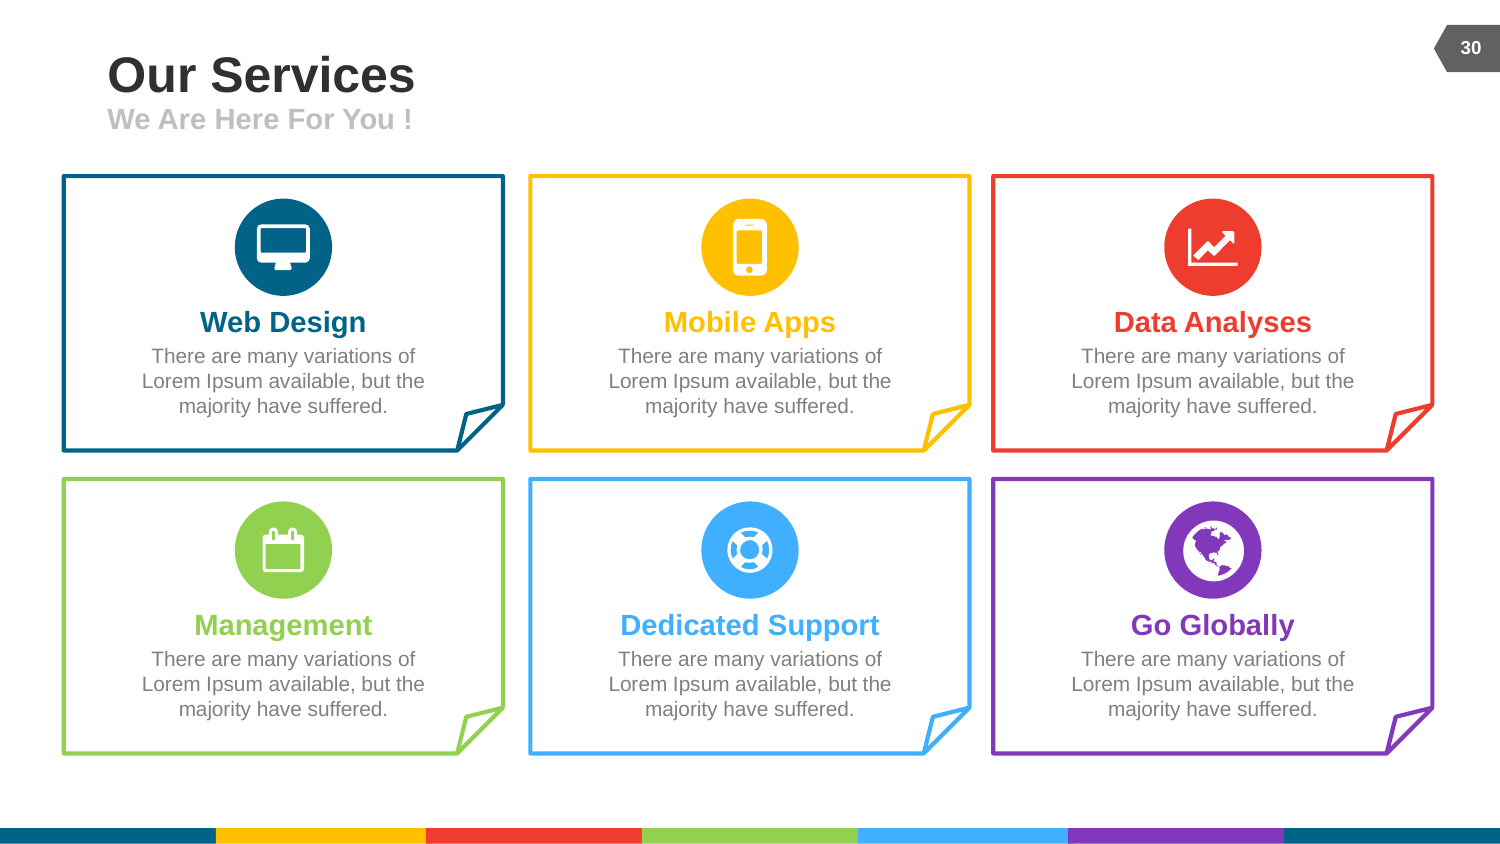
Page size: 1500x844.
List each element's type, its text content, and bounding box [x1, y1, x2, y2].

text_box Web Design There are many variations of Lorem Ipsum available, but the majority have suffered. [108, 295, 459, 425]
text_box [234, 198, 333, 297]
text_box [991, 476, 1435, 756]
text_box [462, 410, 493, 441]
title Our Services [107, 43, 1033, 102]
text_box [701, 198, 799, 297]
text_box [929, 410, 960, 441]
text_box [528, 174, 972, 453]
text_box Go Globally There are many variations of Lorem Ipsum available, but the majority have suffered. [1038, 598, 1388, 728]
text_box [462, 713, 493, 744]
text_box [528, 476, 972, 756]
text_box [929, 713, 960, 744]
text_box Mobile Apps There are many variations of Lorem Ipsum available, but the majority have suffered. [575, 295, 925, 425]
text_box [1392, 410, 1423, 441]
text_box [61, 476, 506, 756]
text_box Dedicated Support There are many variations of Lorem Ipsum available, but the majority have suffered. [575, 598, 925, 728]
text_box [61, 174, 506, 453]
text_box [991, 174, 1435, 453]
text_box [1164, 501, 1262, 599]
list We Are Here For You ! [107, 101, 783, 135]
slide_number 30 [1439, 24, 1500, 70]
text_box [234, 501, 333, 599]
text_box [1164, 198, 1262, 297]
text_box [701, 501, 799, 599]
text_box [1392, 713, 1423, 744]
text_box Management There are many variations of Lorem Ipsum available, but the majority have suffered. [108, 598, 459, 728]
text_box Data Analyses There are many variations of Lorem Ipsum available, but the majority have suffered. [1038, 295, 1388, 425]
